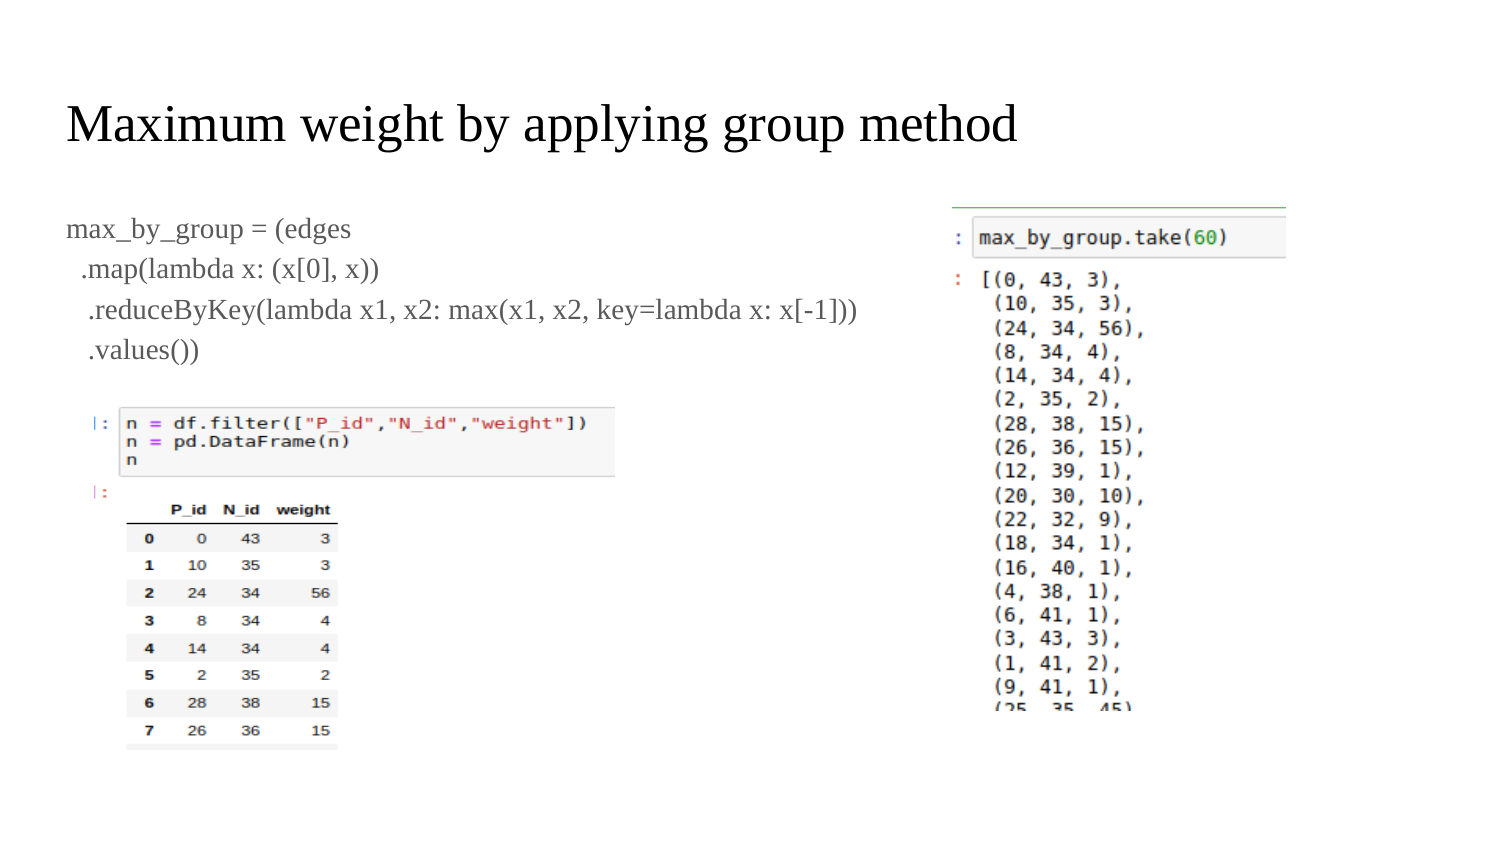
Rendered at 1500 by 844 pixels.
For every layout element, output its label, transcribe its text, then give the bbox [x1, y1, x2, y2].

title Maximum weight by applying group method [51, 72, 1449, 167]
picture [93, 395, 615, 750]
list max_by_group = (edges .map(lambda x: (x[0], x)) .reduceByKey(lambda x1, x2: max(x1, x2, key=lambda x: x[-1])) .values()) [51, 189, 1449, 750]
picture [952, 207, 1286, 711]
